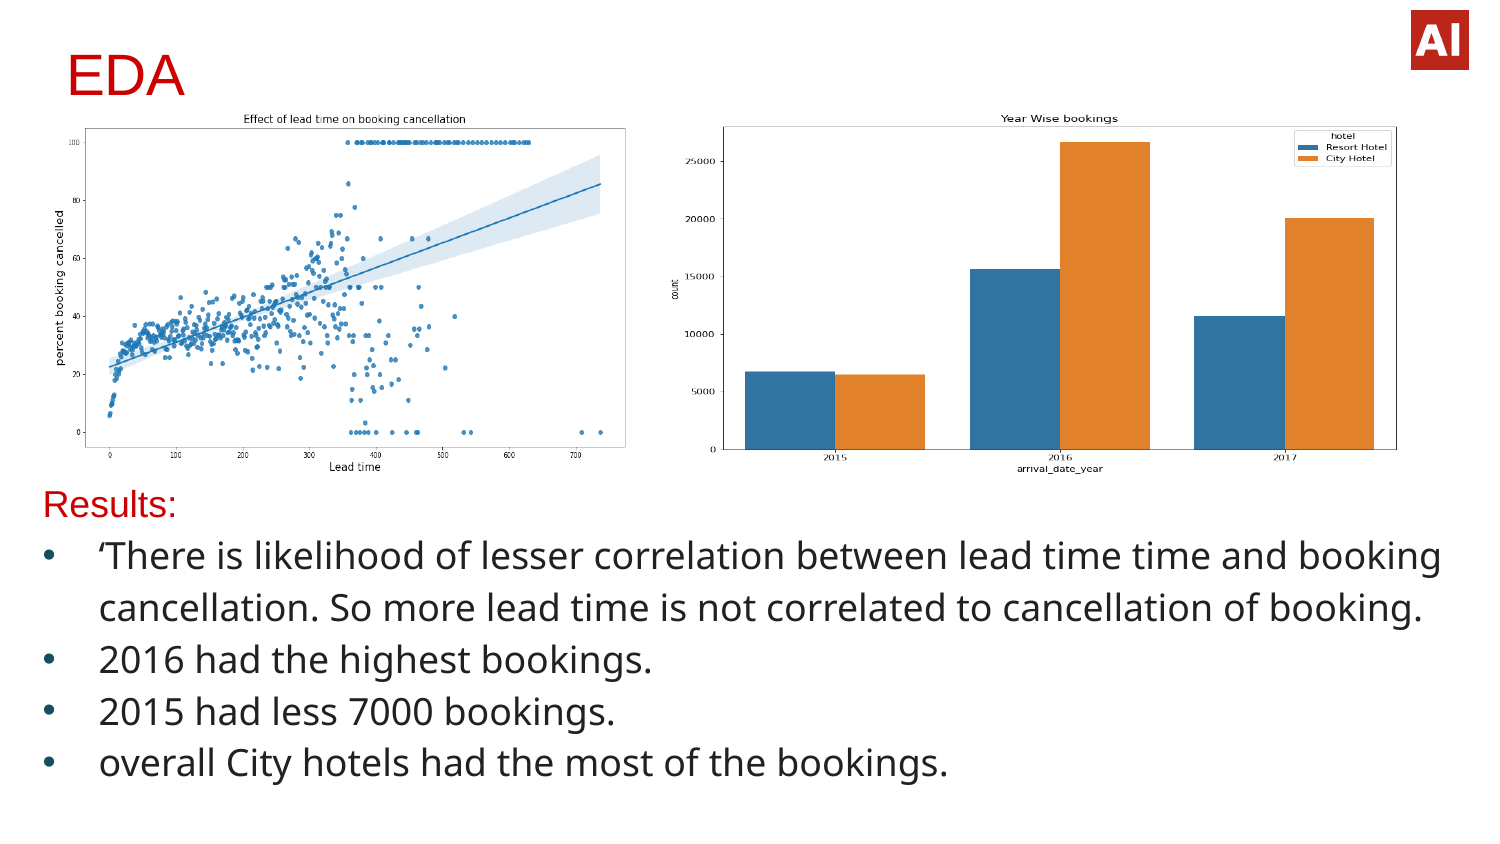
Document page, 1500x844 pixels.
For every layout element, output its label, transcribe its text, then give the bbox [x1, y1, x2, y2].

picture [50, 109, 630, 478]
list Results: ‘There is likelihood of lesser correlation between lead time time and booking cancellation. So more lead time is not correlated to cancellation of booking. 2016 had the highest bookings. 2015 had less 7000 bookings. overall City hotels had the most of the bookings. [8, 0, 1485, 830]
picture [663, 109, 1405, 478]
